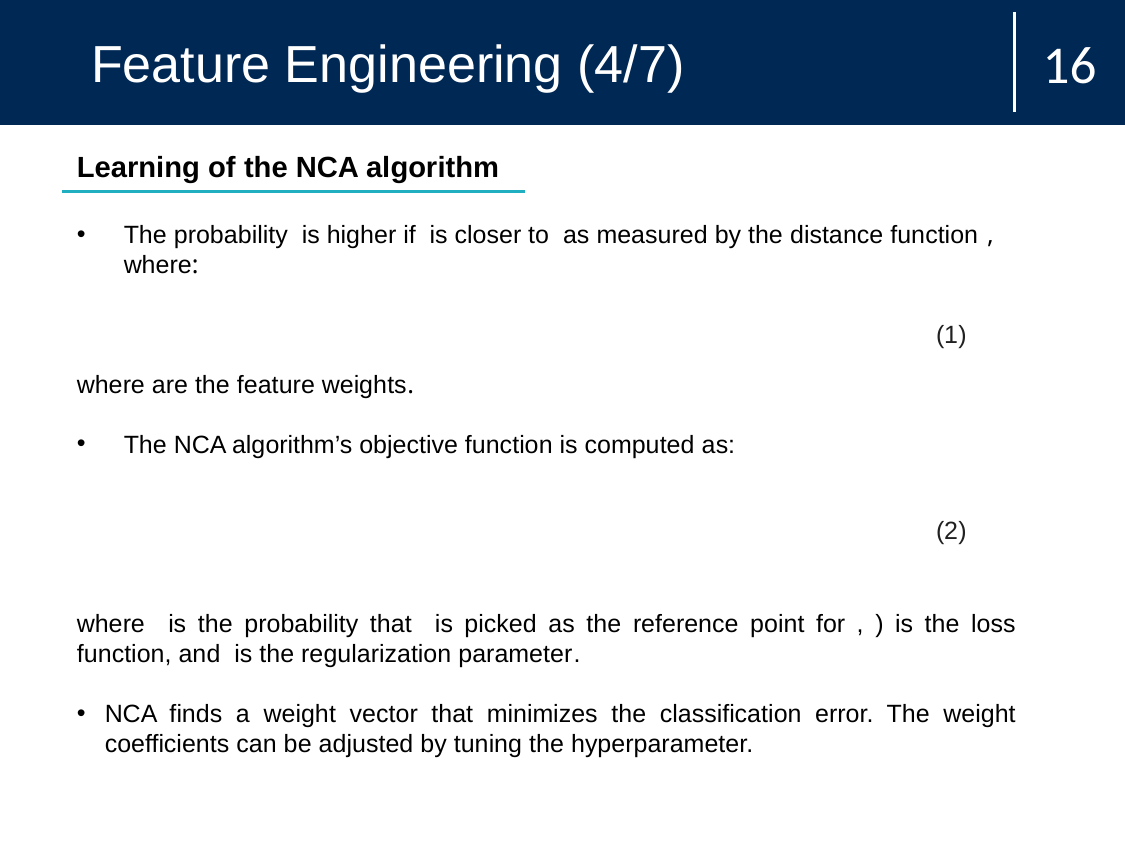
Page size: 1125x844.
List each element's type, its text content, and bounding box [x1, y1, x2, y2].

list Feature Engineering (4/7) [62, 11, 997, 113]
